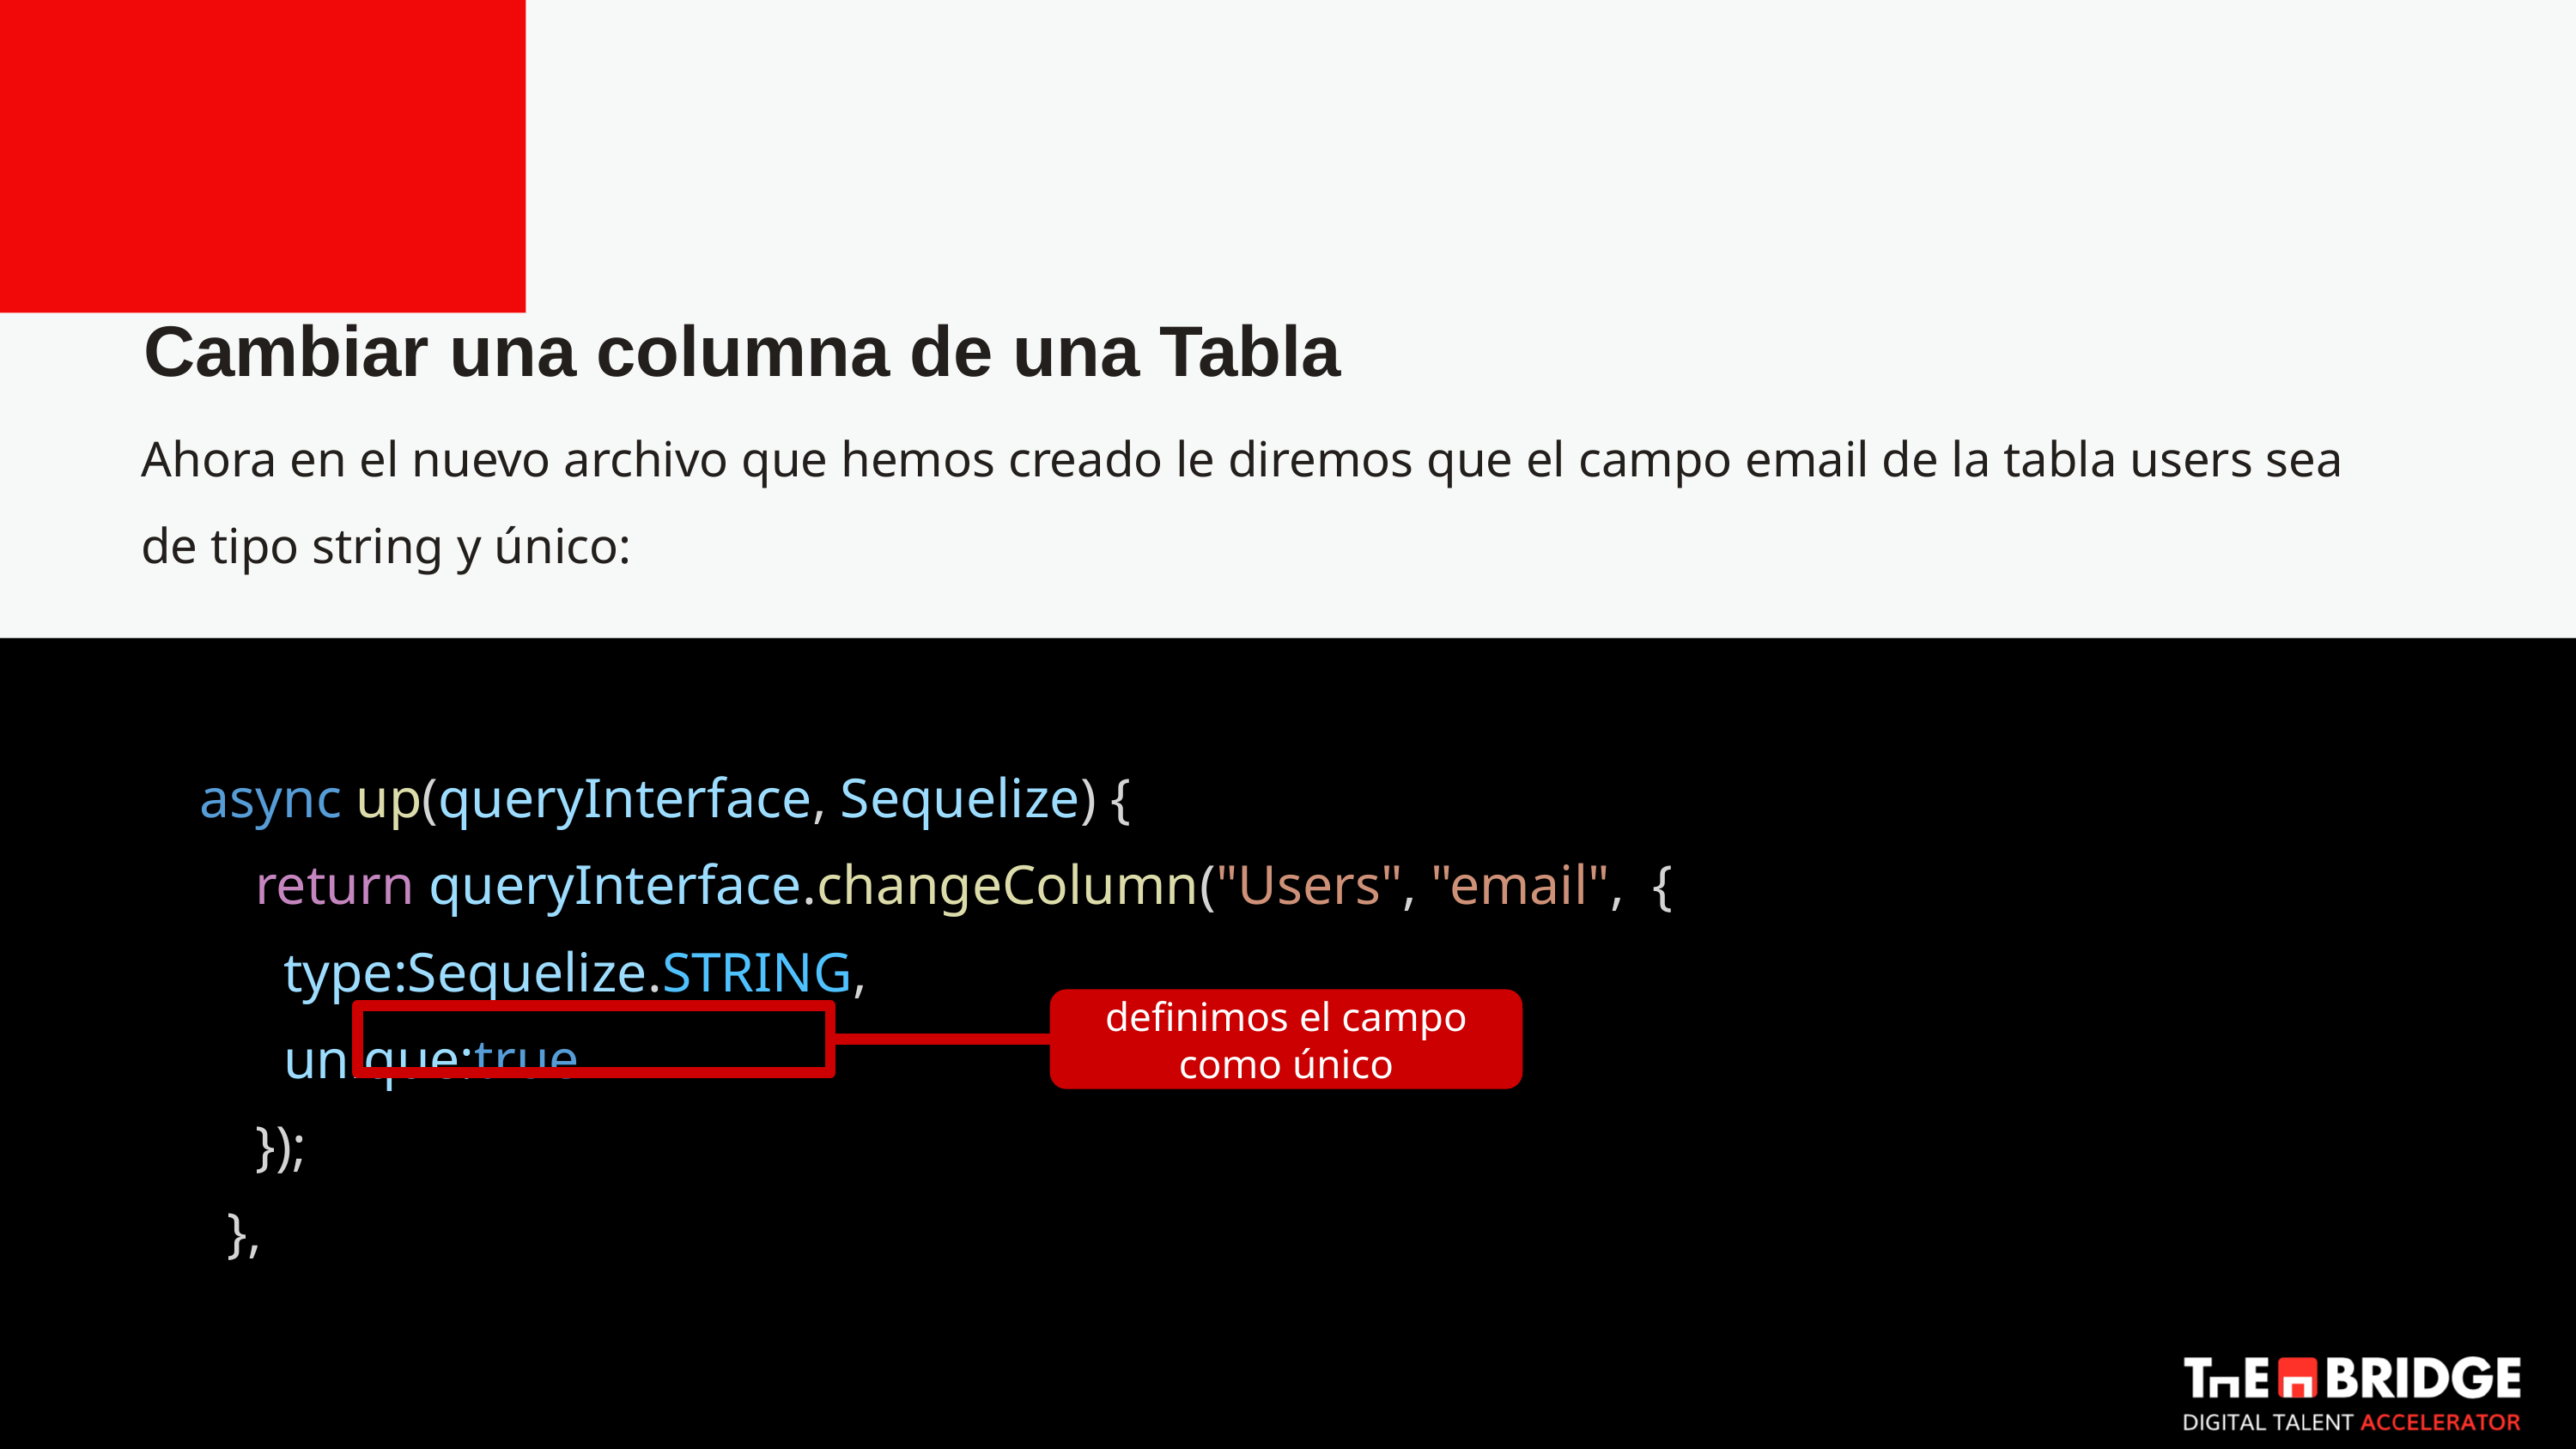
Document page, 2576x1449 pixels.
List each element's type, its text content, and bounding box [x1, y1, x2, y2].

text_box [0, 638, 2576, 1449]
text_box [0, 0, 526, 313]
text_box [0, 0, 2576, 638]
text_box [357, 1005, 831, 1073]
picture [2123, 1289, 2576, 1449]
text_box definimos el campo como único [1049, 989, 1523, 1089]
text_box Cambiar una columna de una Tabla [131, 275, 2370, 404]
text_box Ahora en el nuevo archivo que hemos creado le diremos que el campo email de la tabla users sea de tipo string y único: [141, 399, 2379, 574]
text_box async up(queryInterface, Sequelize) { return queryInterface.changeColumn("Users", "email", { type:Sequelize.STRING, unique:true }); }, [186, 729, 2390, 1276]
